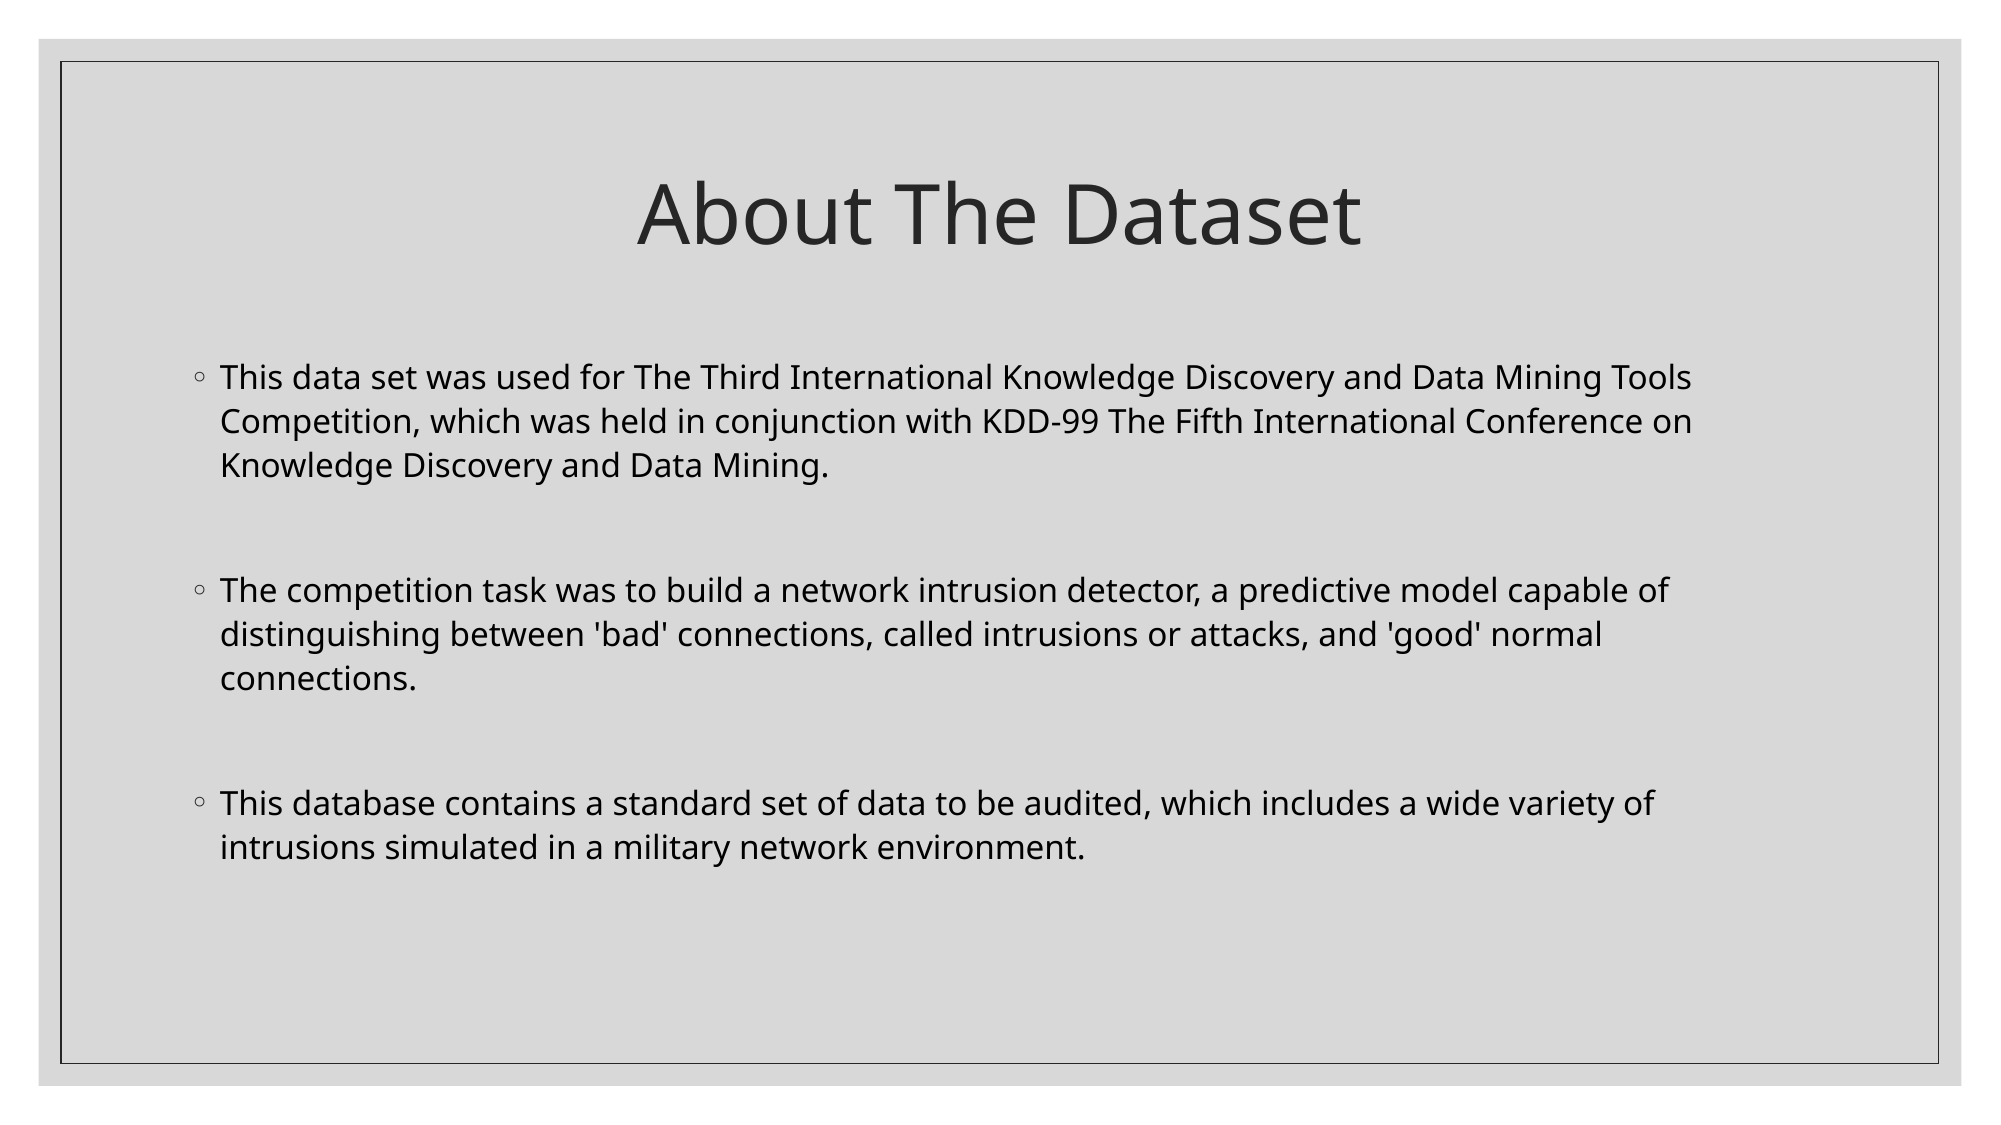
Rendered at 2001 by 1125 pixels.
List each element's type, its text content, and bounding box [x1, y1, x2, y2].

title About The Dataset [174, 105, 1825, 331]
list This data set was used for The Third International Knowledge Discovery and Data Mining Tools Competition, which was held in conjunction with KDD-99 The Fifth International Conference on Knowledge Discovery and Data Mining. The competition task was to build a network intrusion detector, a predictive model capable of distinguishing between 'bad' connections, called intrusions or attacks, and 'good' normal connections. This database contains a standard set of data to be audited, which includes a wide variety of intrusions simulated in a military network environment. [174, 345, 1825, 977]
